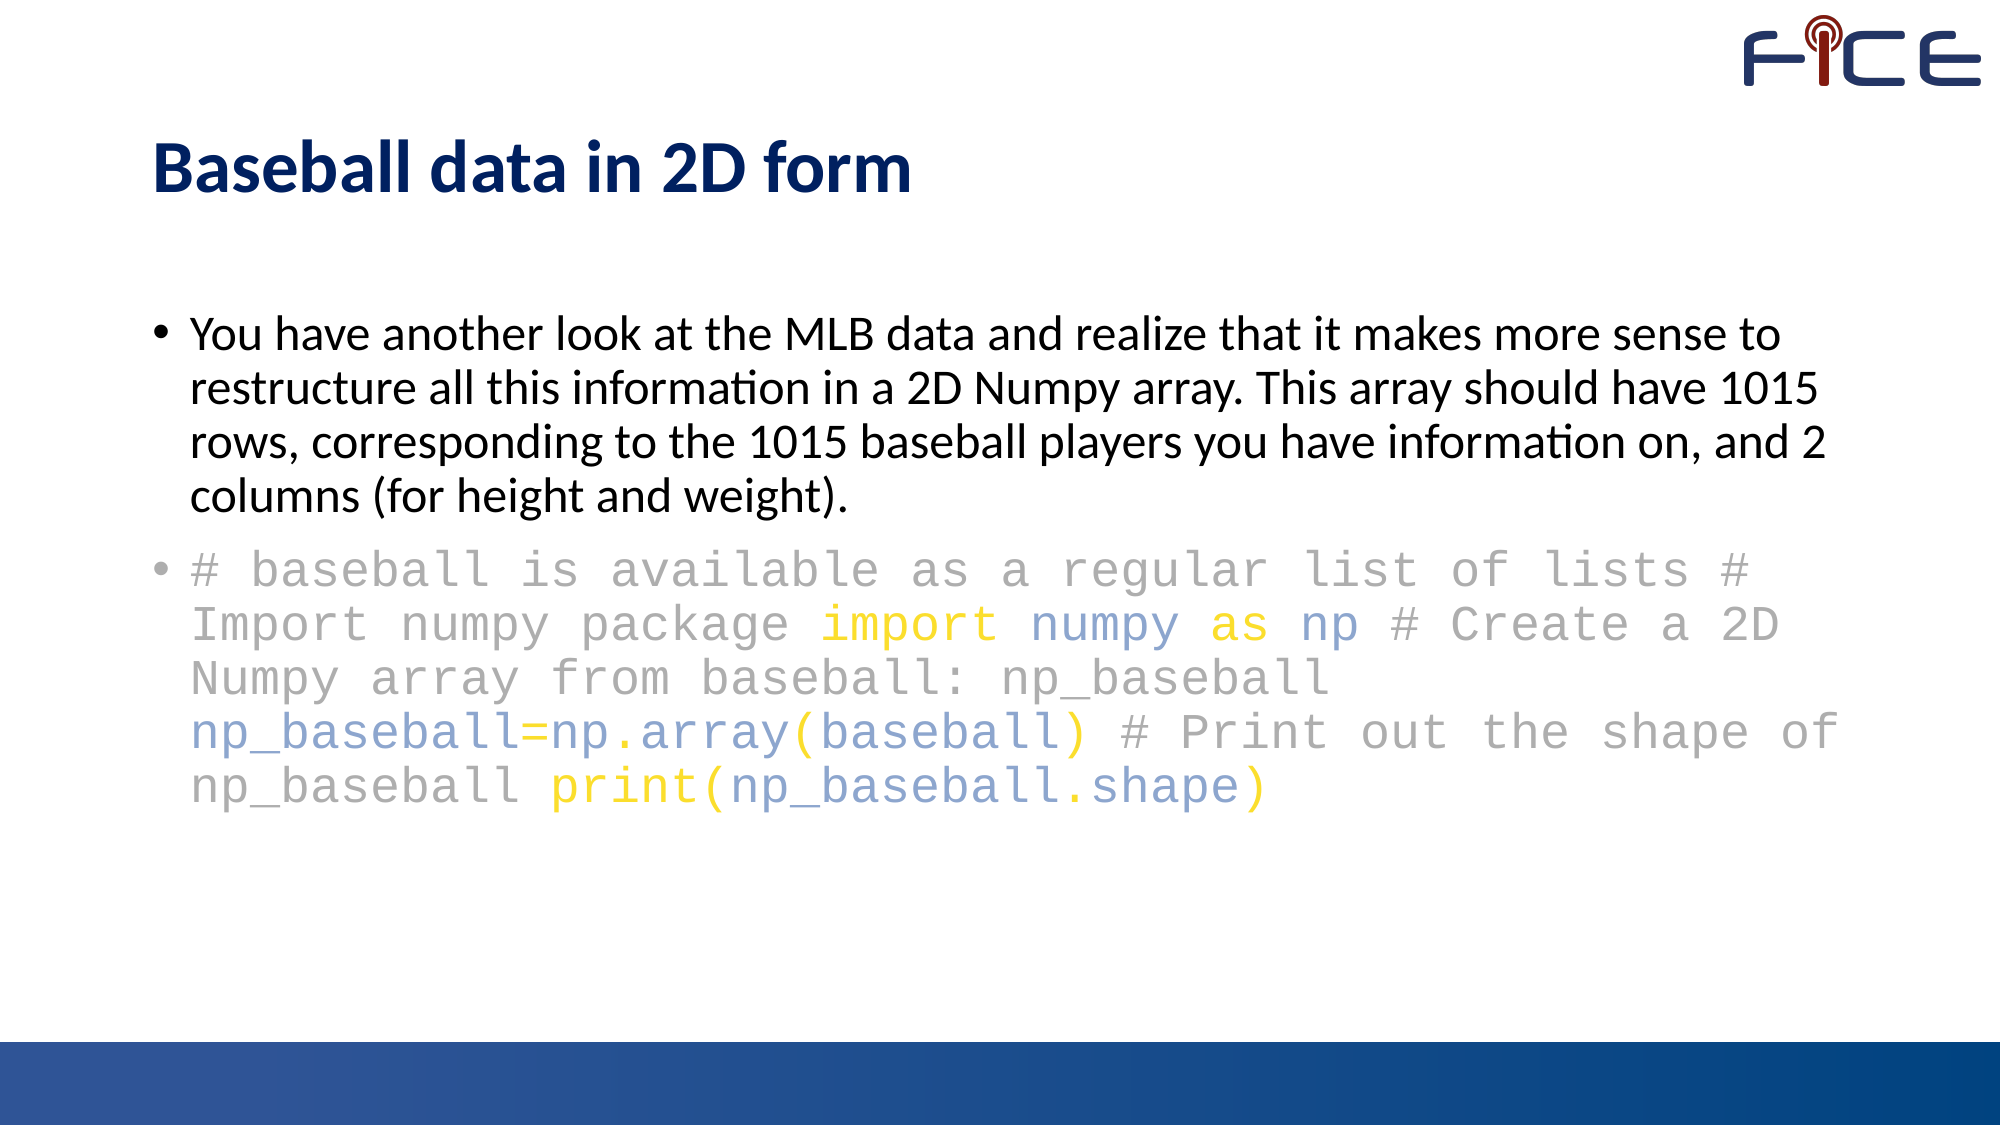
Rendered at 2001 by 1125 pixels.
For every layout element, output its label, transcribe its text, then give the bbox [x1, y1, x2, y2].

list You have another look at the MLB data and realize that it makes more sense to restructure all this information in a 2D Numpy array. This array should have 1015 rows, corresponding to the 1015 baseball players you have information on, and 2 columns (for height and weight). # baseball is available as a regular list of lists # Import numpy package import numpy as np # Create a 2D Numpy array from baseball: np_baseball np_baseball=np.array(baseball) # Print out the shape of np_baseball print(np_baseball.shape) [137, 299, 1863, 1014]
picture [1744, 15, 1981, 86]
title Baseball data in 2D form [137, 59, 1863, 278]
